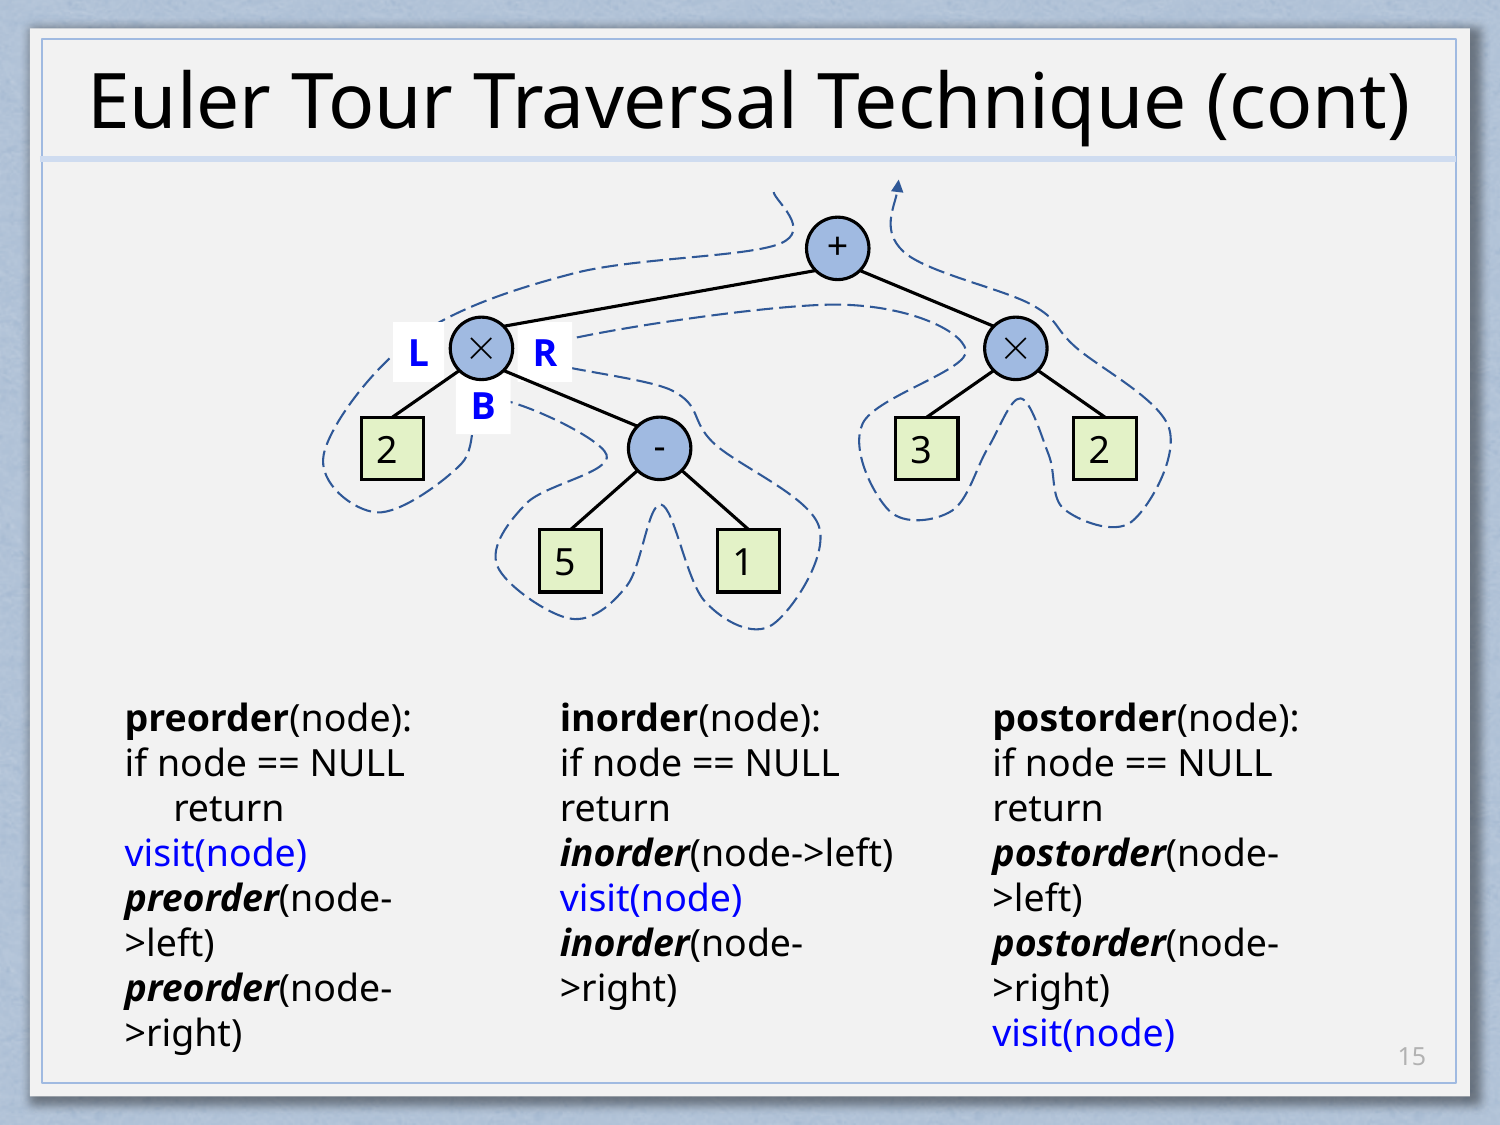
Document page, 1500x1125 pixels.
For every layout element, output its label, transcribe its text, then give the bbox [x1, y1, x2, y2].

text_box  [450, 317, 513, 380]
title Euler Tour Traversal Technique (cont) [41, 40, 1457, 157]
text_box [391, 371, 460, 416]
text_box postorder(node): if node == NULL return postorder(node->left) postorder(node->right) visit(node) [977, 687, 1383, 1062]
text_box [859, 271, 995, 326]
text_box [439, 296, 496, 364]
text_box [322, 355, 473, 513]
text_box B [455, 377, 511, 435]
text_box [503, 271, 817, 326]
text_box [503, 371, 639, 426]
text_box [1035, 373, 1171, 528]
text_box [495, 382, 821, 630]
text_box [573, 332, 606, 339]
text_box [681, 471, 750, 529]
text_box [926, 371, 995, 416]
text_box inorder(node): if node == NULL return inorder(node->left) visit(node) inorder(node->right) [544, 687, 925, 1017]
text_box [625, 179, 924, 306]
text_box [1037, 371, 1106, 416]
text_box preorder(node): if node == NULL return visit(node) preorder(node->left) preorder(node->right) [109, 687, 492, 1062]
text_box L [393, 322, 445, 365]
slide_number 14 [1367, 1036, 1457, 1079]
text_box [509, 332, 517, 364]
text_box [859, 292, 1099, 521]
text_box R [517, 332, 573, 364]
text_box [570, 471, 639, 529]
